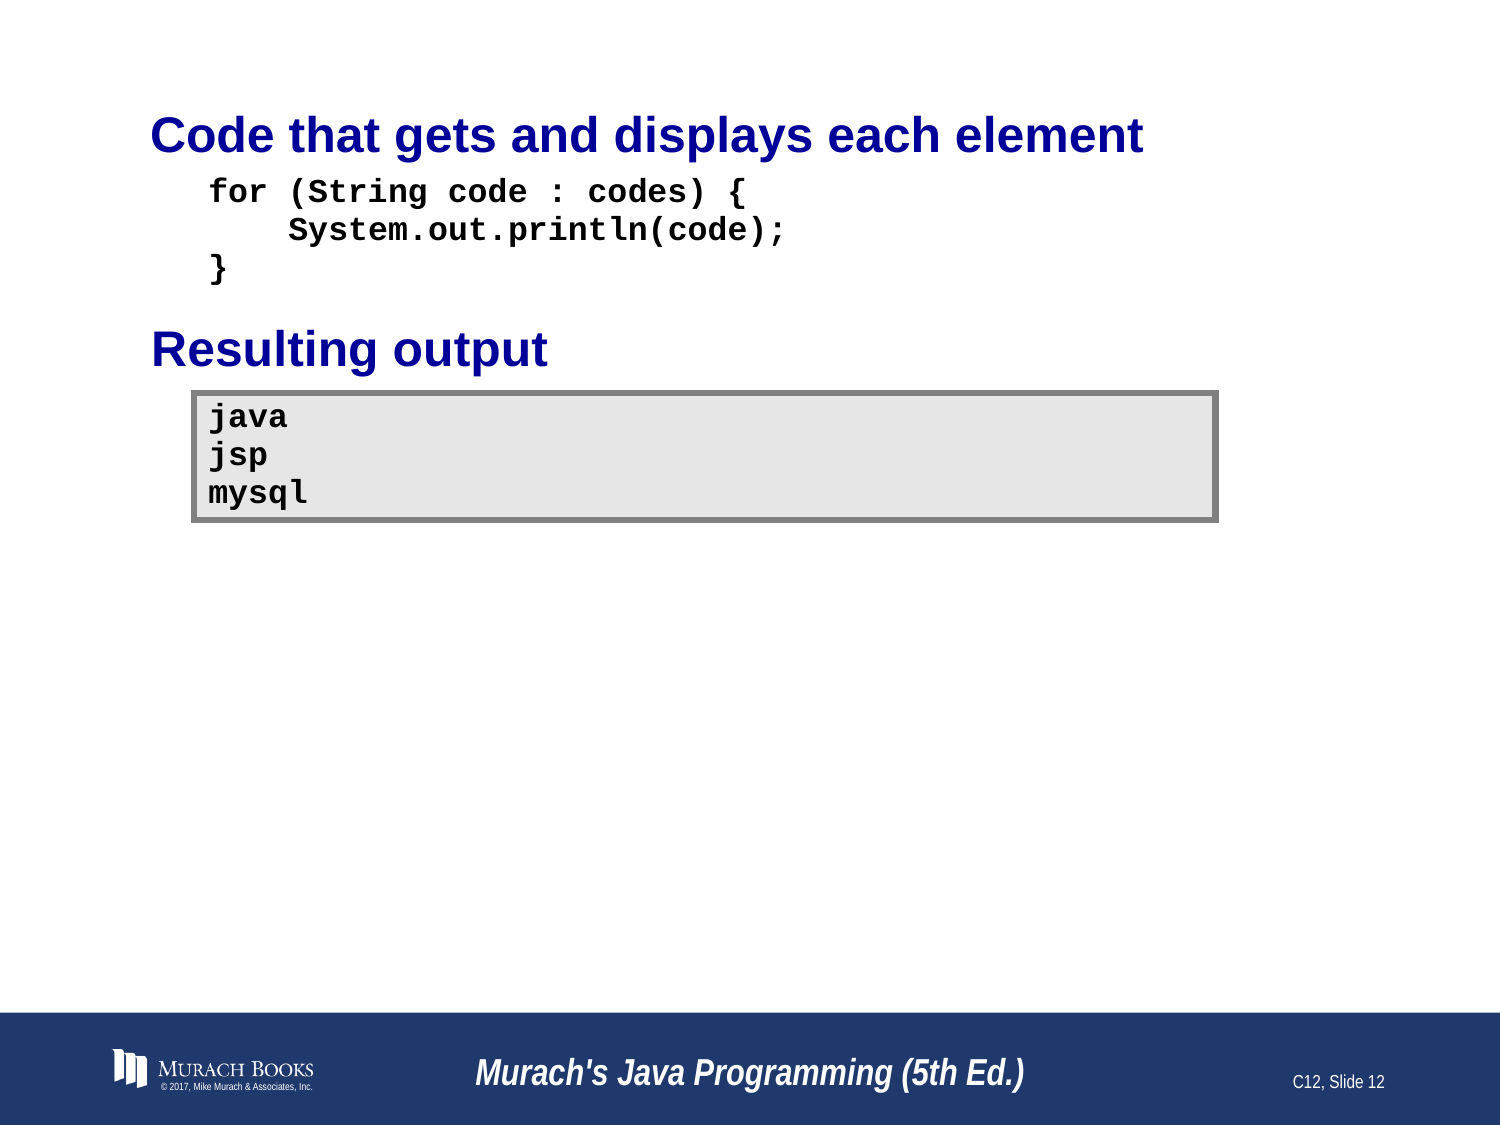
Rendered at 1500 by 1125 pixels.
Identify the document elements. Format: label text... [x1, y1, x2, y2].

title Code that gets and displays each element [150, 102, 1350, 164]
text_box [151, 174, 1350, 524]
footer © 2017, Mike Murach & Associates, Inc. [12, 1025, 463, 1100]
slide_number Murach's Java Programming (5th Ed.) [463, 1025, 1050, 1100]
slide_number C12, Slide 12 [1087, 1025, 1400, 1100]
